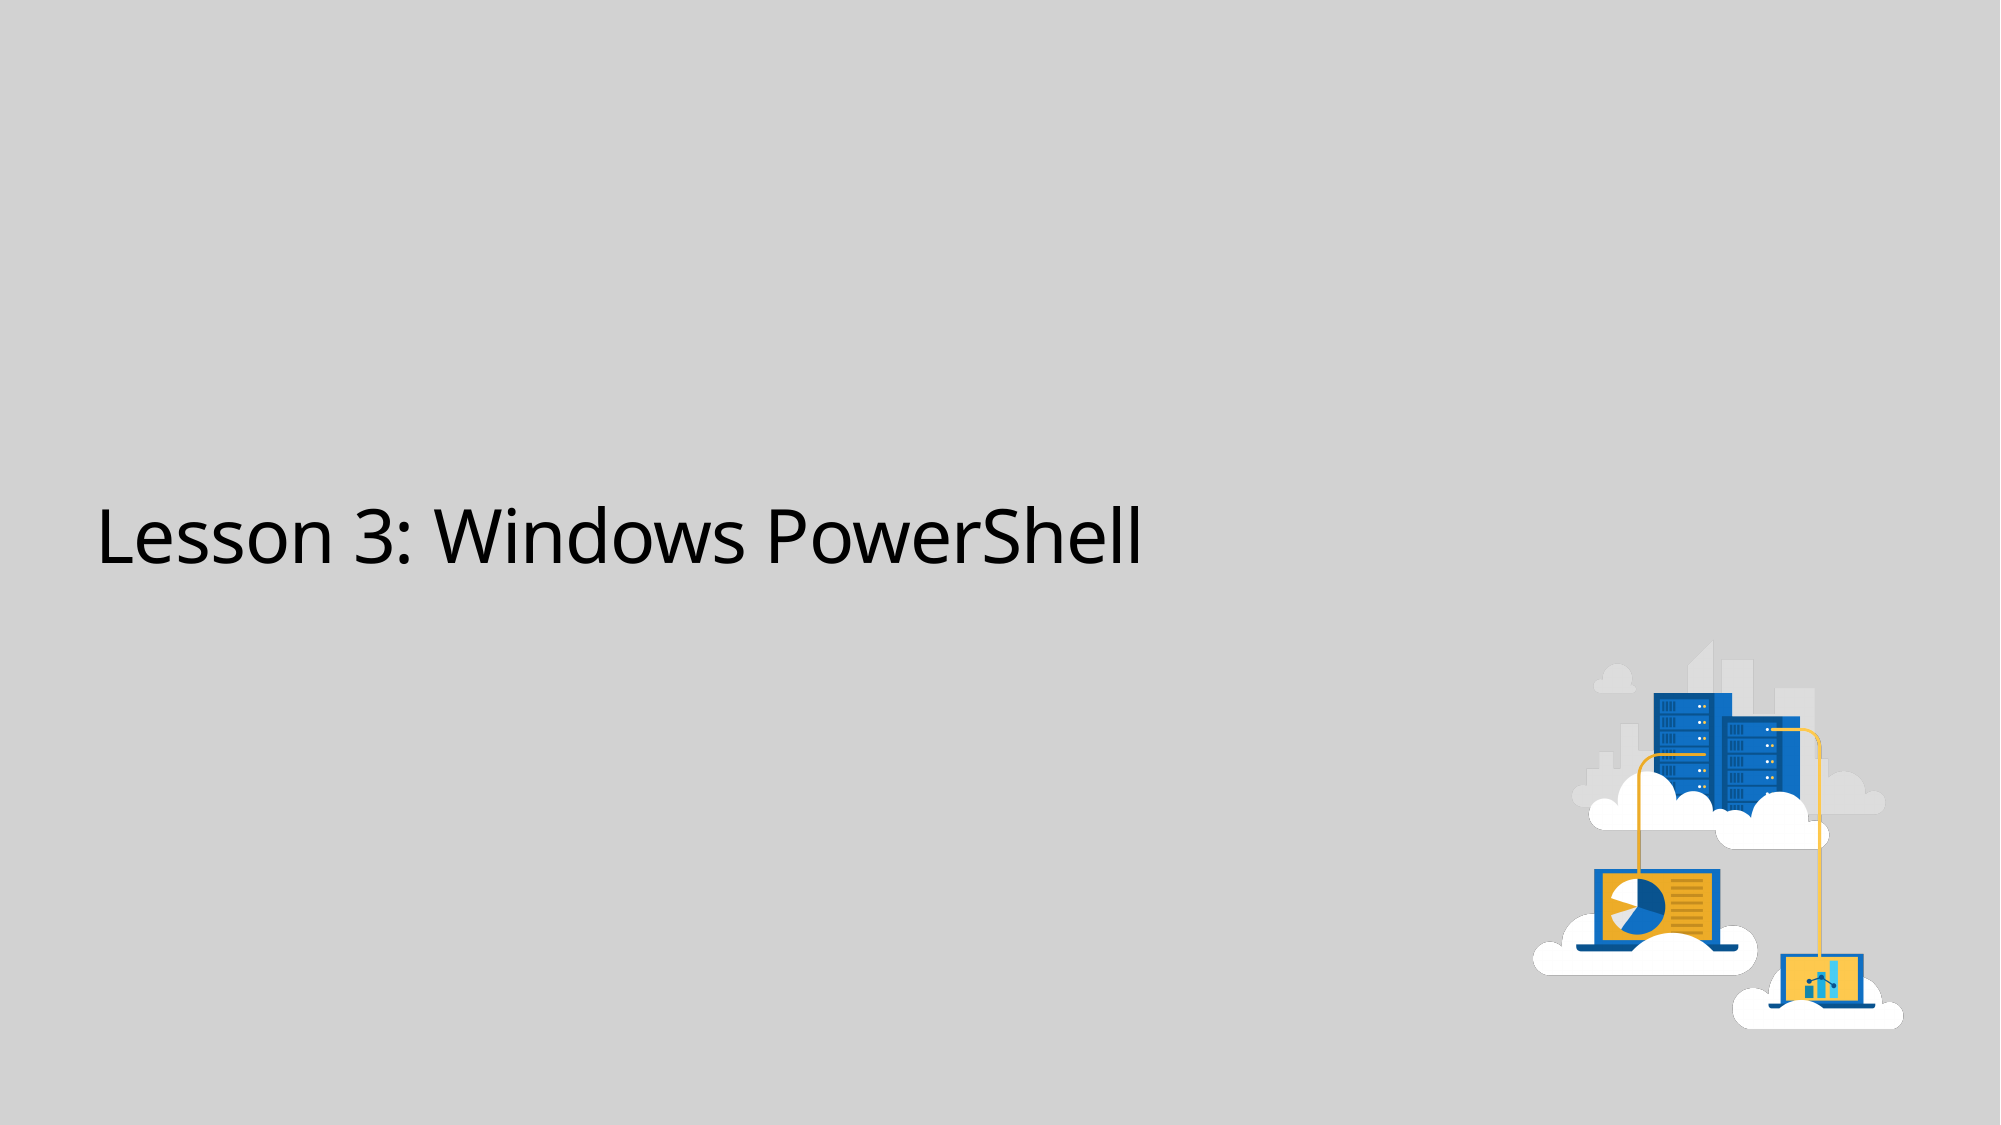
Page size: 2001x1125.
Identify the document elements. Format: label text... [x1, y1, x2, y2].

picture [1532, 639, 1905, 1029]
title Lesson 3: Windows PowerShell [95, 497, 1596, 580]
